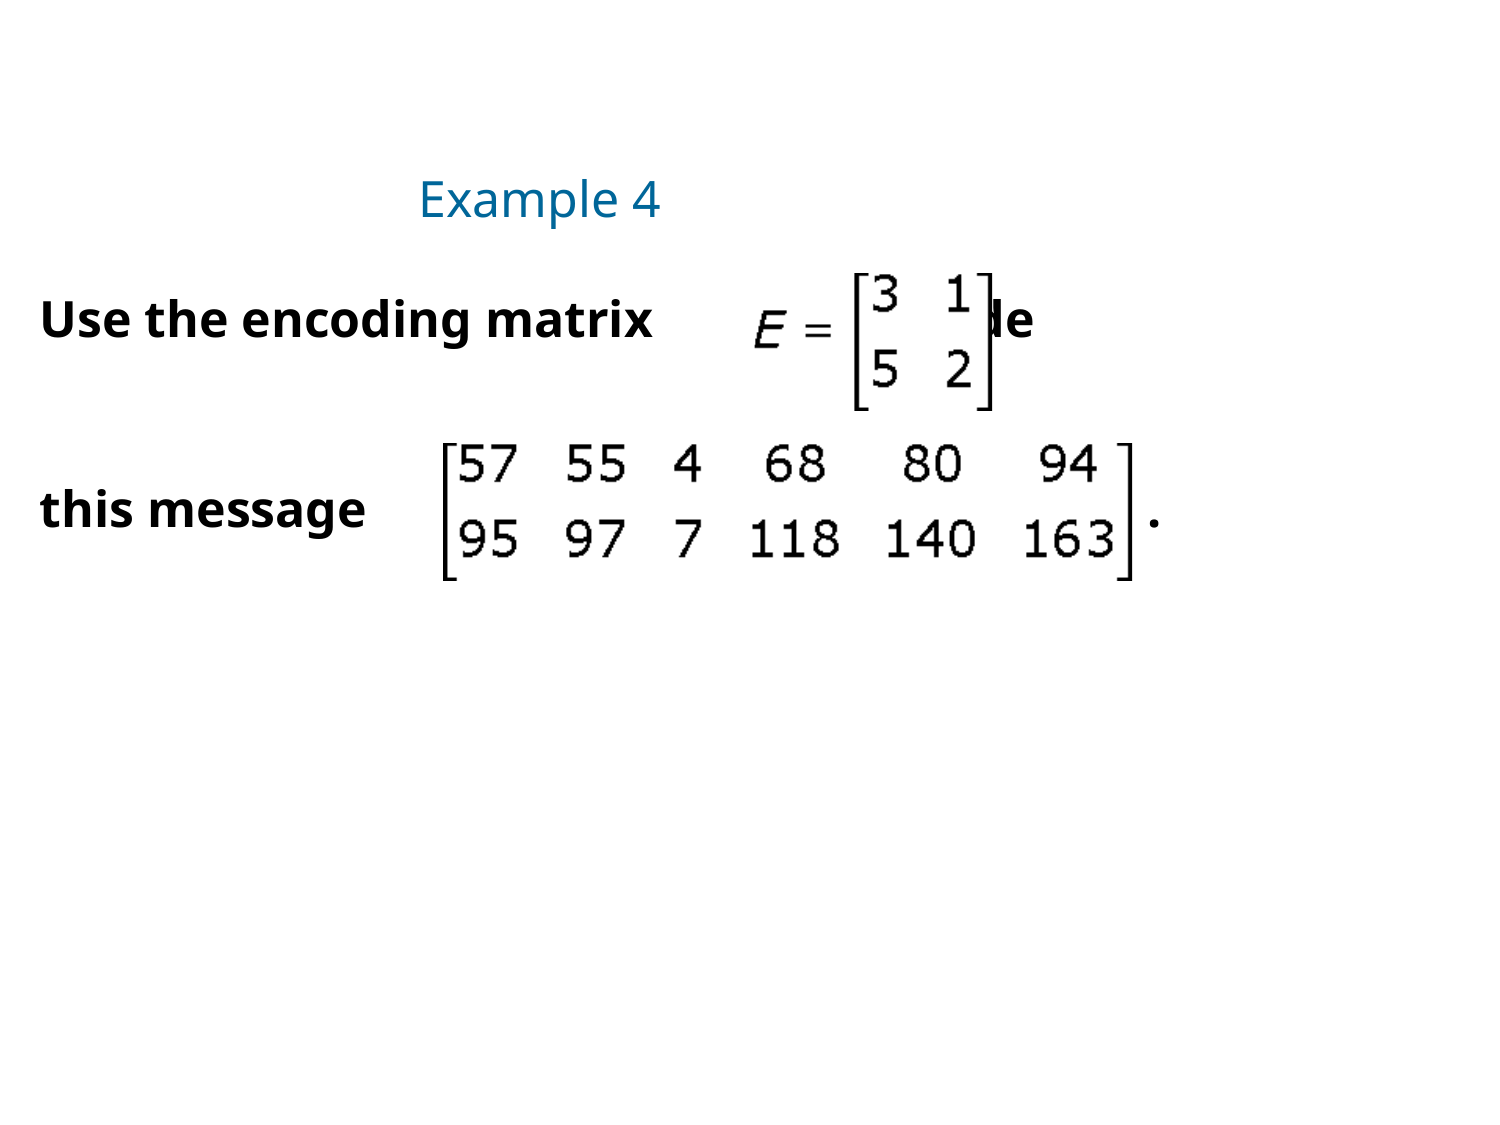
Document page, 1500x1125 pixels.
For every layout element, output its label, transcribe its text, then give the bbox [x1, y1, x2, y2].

text_box Example 4 Use the encoding matrix to decode [37, 165, 1295, 360]
text_box [754, 273, 993, 412]
text_box [443, 443, 1133, 581]
text_box this message [37, 475, 412, 540]
text_box . [1145, 475, 1168, 540]
